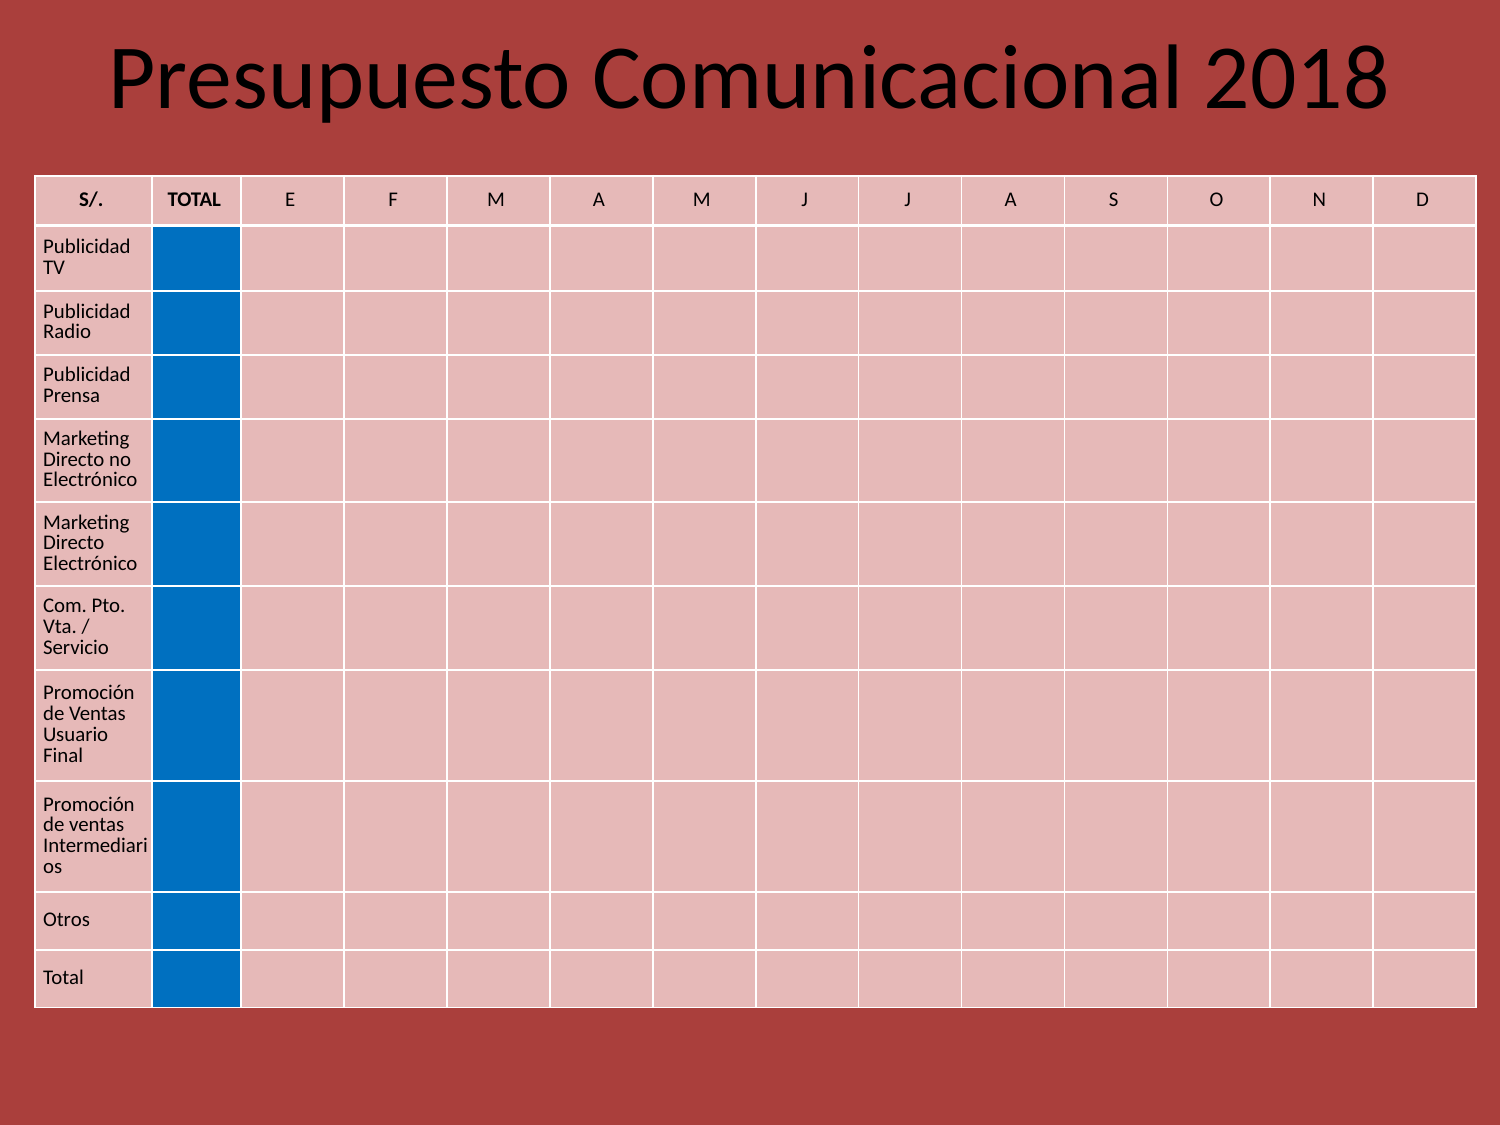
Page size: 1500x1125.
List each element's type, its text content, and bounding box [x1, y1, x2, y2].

table_cell [153, 782, 240, 891]
table_cell [448, 893, 549, 949]
table_cell [242, 893, 343, 949]
table_cell [654, 292, 755, 354]
table_cell Otros [36, 893, 151, 949]
table_cell [1065, 782, 1167, 891]
table_cell [448, 356, 549, 418]
table_cell [757, 356, 858, 418]
table_cell [859, 356, 961, 418]
table_cell [962, 503, 1064, 585]
table_cell [757, 503, 858, 585]
table_header M [654, 177, 755, 224]
table_cell [757, 782, 858, 891]
table_cell [654, 420, 755, 501]
table_cell [859, 227, 961, 290]
table_cell [448, 227, 549, 290]
table_cell [1271, 227, 1372, 290]
table_cell [1065, 420, 1167, 501]
table_cell [153, 893, 240, 949]
table_cell [1168, 227, 1269, 290]
table_cell [153, 587, 240, 669]
table_cell [859, 420, 961, 501]
table_cell [345, 782, 446, 891]
table_cell [757, 671, 858, 780]
table_cell [962, 420, 1064, 501]
table_cell [1168, 671, 1269, 780]
table_cell [1374, 503, 1475, 585]
table_header A [962, 177, 1064, 224]
table_cell Publicidad TV [36, 227, 151, 290]
table_cell [1168, 292, 1269, 354]
table_cell [1374, 782, 1475, 891]
table_cell [757, 420, 858, 501]
table_cell [757, 951, 858, 1007]
table_cell [242, 227, 343, 290]
table_cell [654, 951, 755, 1007]
table_cell Marketing Directo no Electrónico [36, 420, 151, 501]
table_cell Promoción de ventas Intermediarios [36, 782, 151, 891]
table_header S/. [36, 177, 151, 224]
table_header N [1271, 177, 1372, 224]
table_cell [153, 951, 240, 1007]
table_cell [1168, 503, 1269, 585]
table_cell [654, 227, 755, 290]
table_cell [1168, 782, 1269, 891]
table_cell [448, 420, 549, 501]
table_cell [1374, 292, 1475, 354]
table_cell [1065, 951, 1167, 1007]
table_cell [448, 951, 549, 1007]
table_cell [1271, 587, 1372, 669]
table_cell [1271, 951, 1372, 1007]
table_cell [1065, 227, 1167, 290]
table_cell [551, 420, 652, 501]
table_cell Total [36, 951, 151, 1007]
table_cell [345, 356, 446, 418]
table_cell [448, 587, 549, 669]
table_cell [551, 951, 652, 1007]
table_cell [448, 782, 549, 891]
table_cell Com. Pto. Vta. / Servicio [36, 587, 151, 669]
table_cell [1374, 227, 1475, 290]
table_cell [1065, 587, 1167, 669]
table_cell [1374, 671, 1475, 780]
table_cell [242, 420, 343, 501]
table_cell [859, 292, 961, 354]
table_cell [1065, 503, 1167, 585]
table_cell Publicidad Radio [36, 292, 151, 354]
table_cell [1065, 292, 1167, 354]
table_cell [1374, 356, 1475, 418]
table_cell [345, 420, 446, 501]
table_cell [859, 671, 961, 780]
table_cell [551, 292, 652, 354]
table_cell [1271, 503, 1372, 585]
table_cell [242, 782, 343, 891]
table_cell [859, 503, 961, 585]
table_cell [551, 587, 652, 669]
table_cell [757, 893, 858, 949]
table_cell [1168, 951, 1269, 1007]
table_header S [1065, 177, 1167, 224]
table_cell [551, 671, 652, 780]
title Presupuesto Comunicacional 2018 [0, 0, 1500, 149]
table_cell [448, 671, 549, 780]
table_cell [551, 503, 652, 585]
table_cell [1065, 671, 1167, 780]
table_cell [153, 292, 240, 354]
table_cell [1374, 587, 1475, 669]
table_cell [1271, 420, 1372, 501]
table_cell [859, 951, 961, 1007]
table_cell [1271, 782, 1372, 891]
table_cell [345, 503, 446, 585]
table_cell [242, 671, 343, 780]
table_cell [1168, 356, 1269, 418]
table_cell [242, 587, 343, 669]
table_cell [654, 671, 755, 780]
table_cell Publicidad Prensa [36, 356, 151, 418]
table_cell [859, 782, 961, 891]
table_cell [345, 671, 446, 780]
table_header TOTAL [153, 177, 240, 224]
table_cell [1168, 587, 1269, 669]
table_cell [962, 356, 1064, 418]
table_cell [1374, 420, 1475, 501]
table_cell [962, 227, 1064, 290]
table_cell [1065, 893, 1167, 949]
table_cell [242, 503, 343, 585]
table_header J [757, 177, 858, 224]
table_cell [654, 893, 755, 949]
table_cell [1374, 893, 1475, 949]
table_cell [1271, 292, 1372, 354]
table_header J [859, 177, 961, 224]
table_cell [1271, 356, 1372, 418]
table_header O [1168, 177, 1269, 224]
table_header M [448, 177, 549, 224]
table_cell [1168, 893, 1269, 949]
table_cell [859, 587, 961, 669]
table_cell [153, 227, 240, 290]
table_cell [654, 356, 755, 418]
table_cell [551, 356, 652, 418]
table_cell [448, 292, 549, 354]
table_cell Marketing Directo Electrónico [36, 503, 151, 585]
table_cell [153, 420, 240, 501]
table_cell [1271, 893, 1372, 949]
table_cell [757, 292, 858, 354]
table_cell [551, 893, 652, 949]
table_header E [242, 177, 343, 224]
table_cell [345, 951, 446, 1007]
table_cell [962, 587, 1064, 669]
table_cell Promoción de Ventas Usuario Final [36, 671, 151, 780]
table_header D [1374, 177, 1475, 224]
table_cell [153, 356, 240, 418]
table_cell [962, 782, 1064, 891]
table_cell [242, 292, 343, 354]
table_cell [1168, 420, 1269, 501]
table_cell [242, 356, 343, 418]
table_cell [757, 587, 858, 669]
table_cell [551, 782, 652, 891]
table_cell [654, 587, 755, 669]
table_cell [345, 292, 446, 354]
table_cell [1065, 356, 1167, 418]
table_cell [153, 671, 240, 780]
table_header F [345, 177, 446, 224]
table_cell [859, 893, 961, 949]
table_cell [654, 782, 755, 891]
table_header A [551, 177, 652, 224]
table_cell [757, 227, 858, 290]
table_cell [962, 893, 1064, 949]
table_cell [654, 503, 755, 585]
table_cell [1374, 951, 1475, 1007]
table_cell [153, 503, 240, 585]
table_cell [962, 671, 1064, 780]
table_cell [448, 503, 549, 585]
table_cell [962, 292, 1064, 354]
table_cell [551, 227, 652, 290]
table_cell [962, 951, 1064, 1007]
table_cell [345, 227, 446, 290]
table_cell [345, 893, 446, 949]
table_cell [1271, 671, 1372, 780]
table_cell [345, 587, 446, 669]
table_cell [242, 951, 343, 1007]
